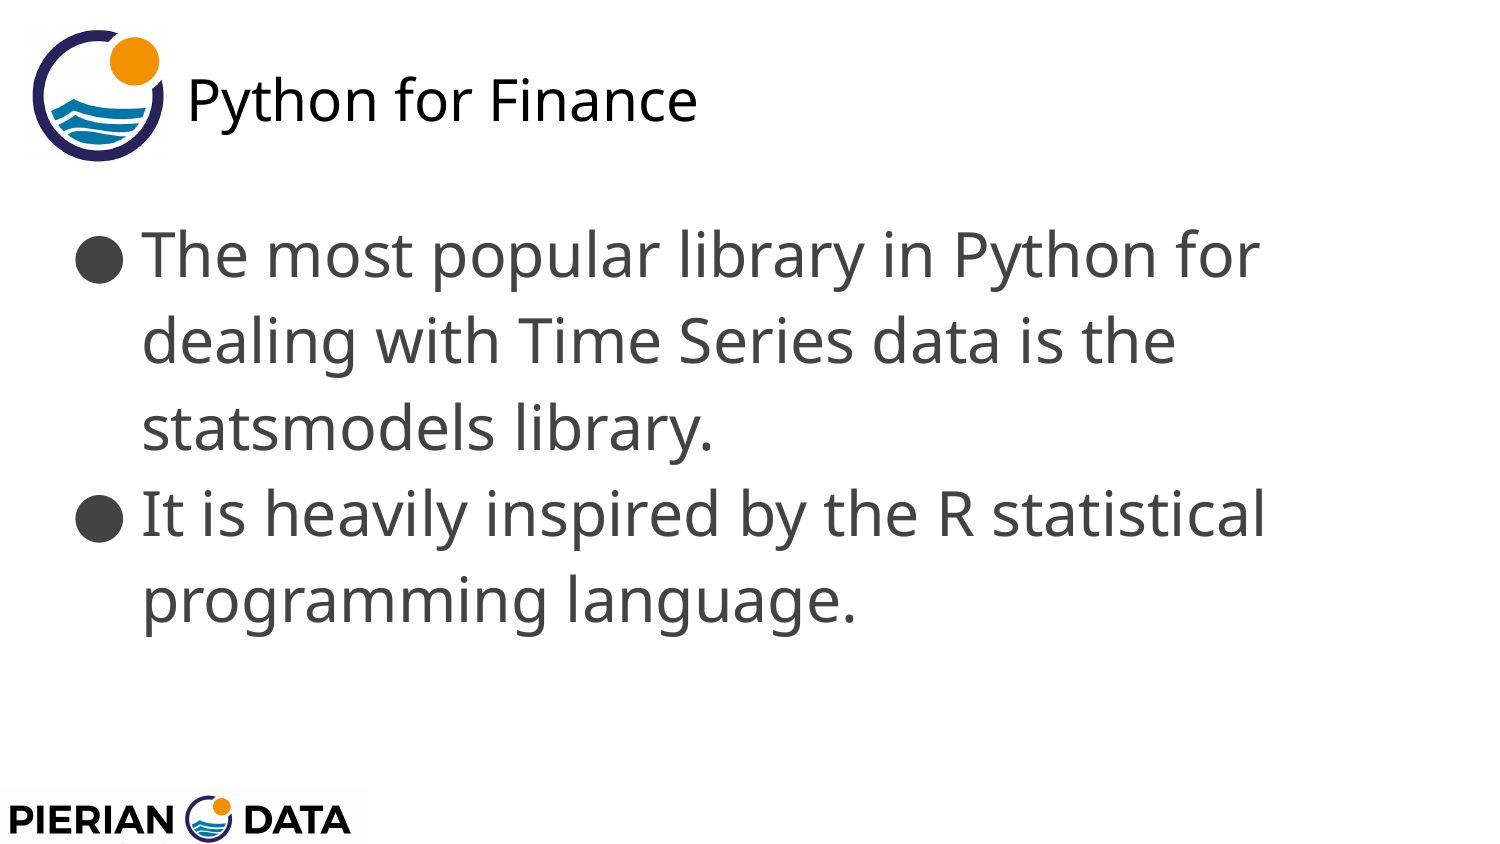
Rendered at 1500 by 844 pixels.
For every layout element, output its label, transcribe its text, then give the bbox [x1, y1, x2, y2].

title Python for Finance [176, 48, 1449, 143]
picture [24, 24, 172, 167]
picture [0, 787, 368, 844]
list The most popular library in Python for dealing with Time Series data is the statsmodels library. It is heavily inspired by the R statistical programming language. [51, 189, 1449, 750]
